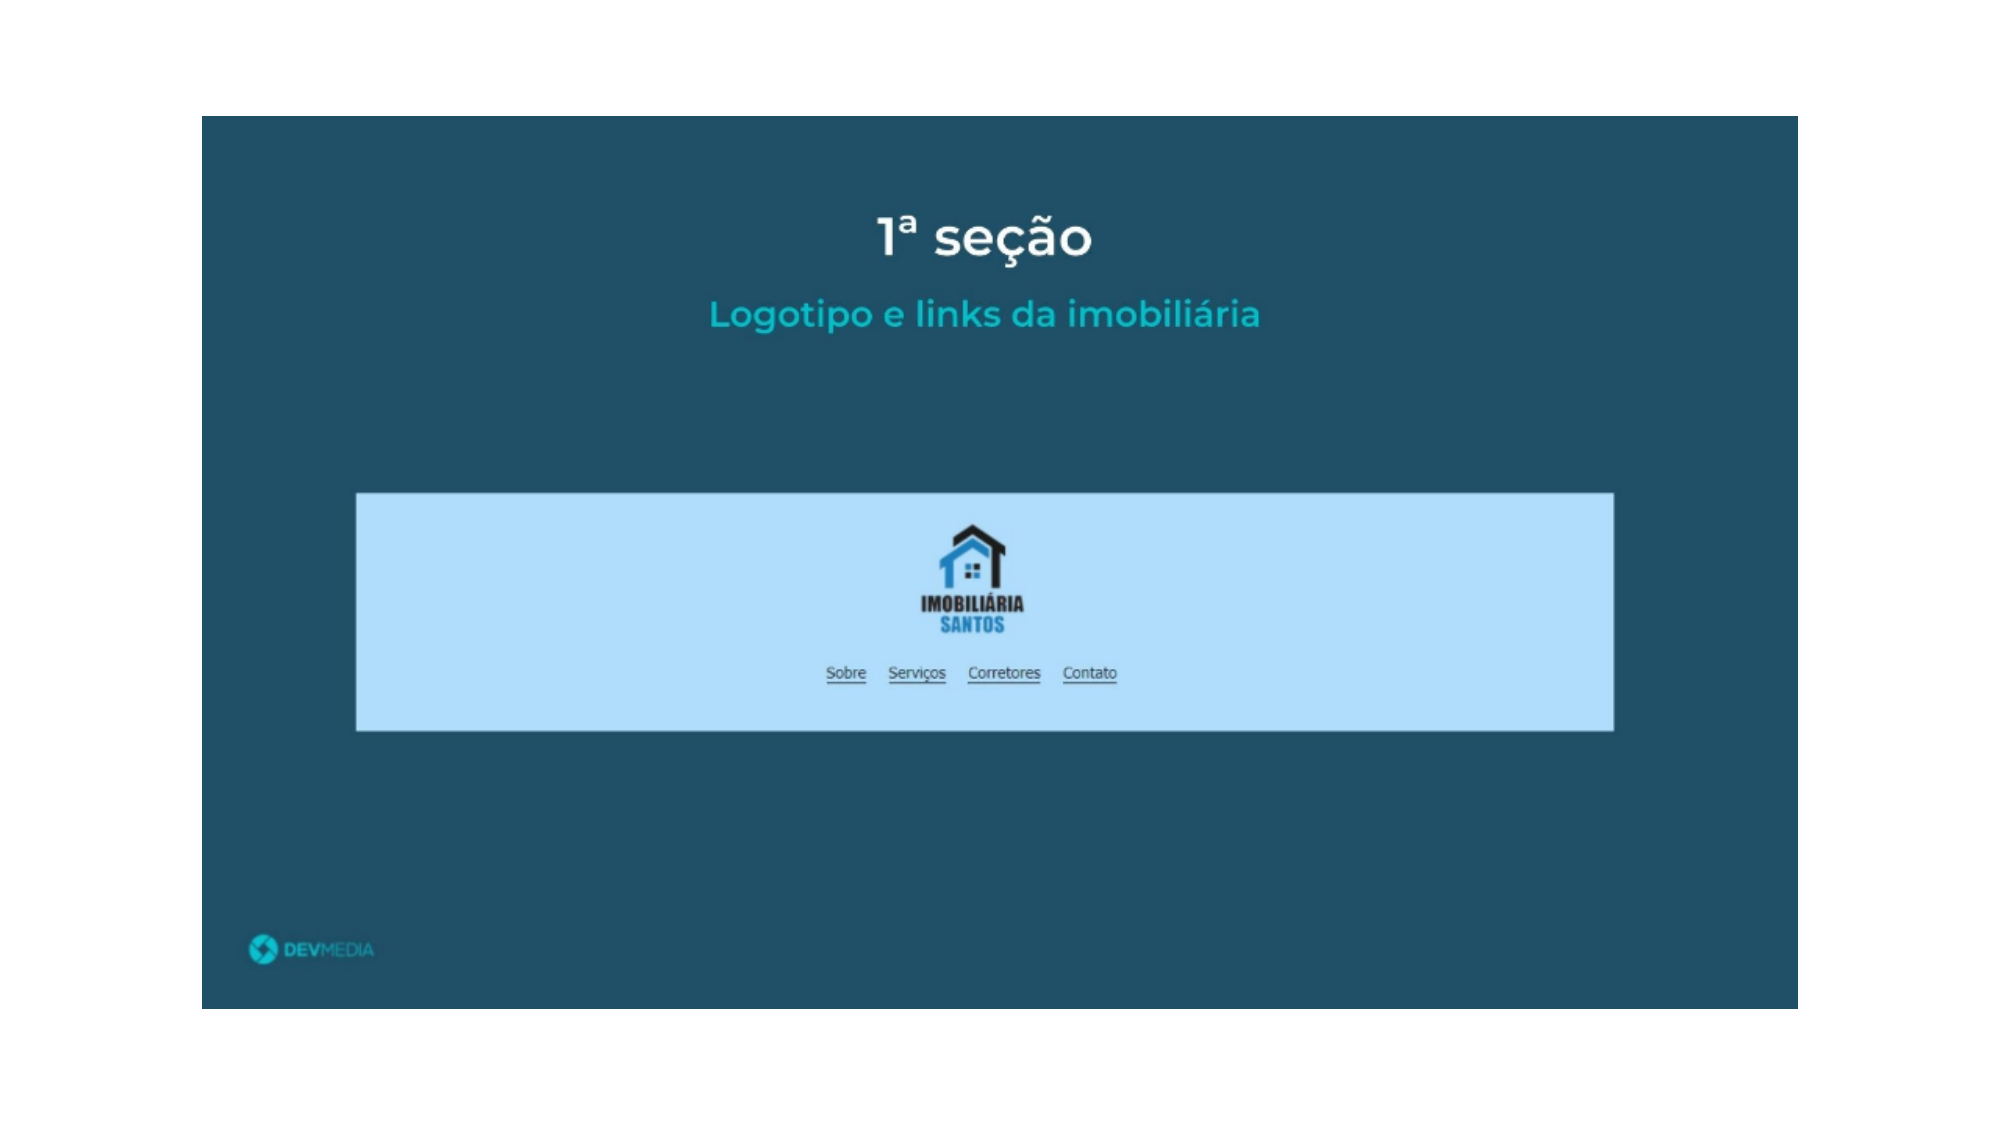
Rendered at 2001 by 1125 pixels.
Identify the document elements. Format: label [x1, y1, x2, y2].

picture [202, 116, 1798, 1009]
